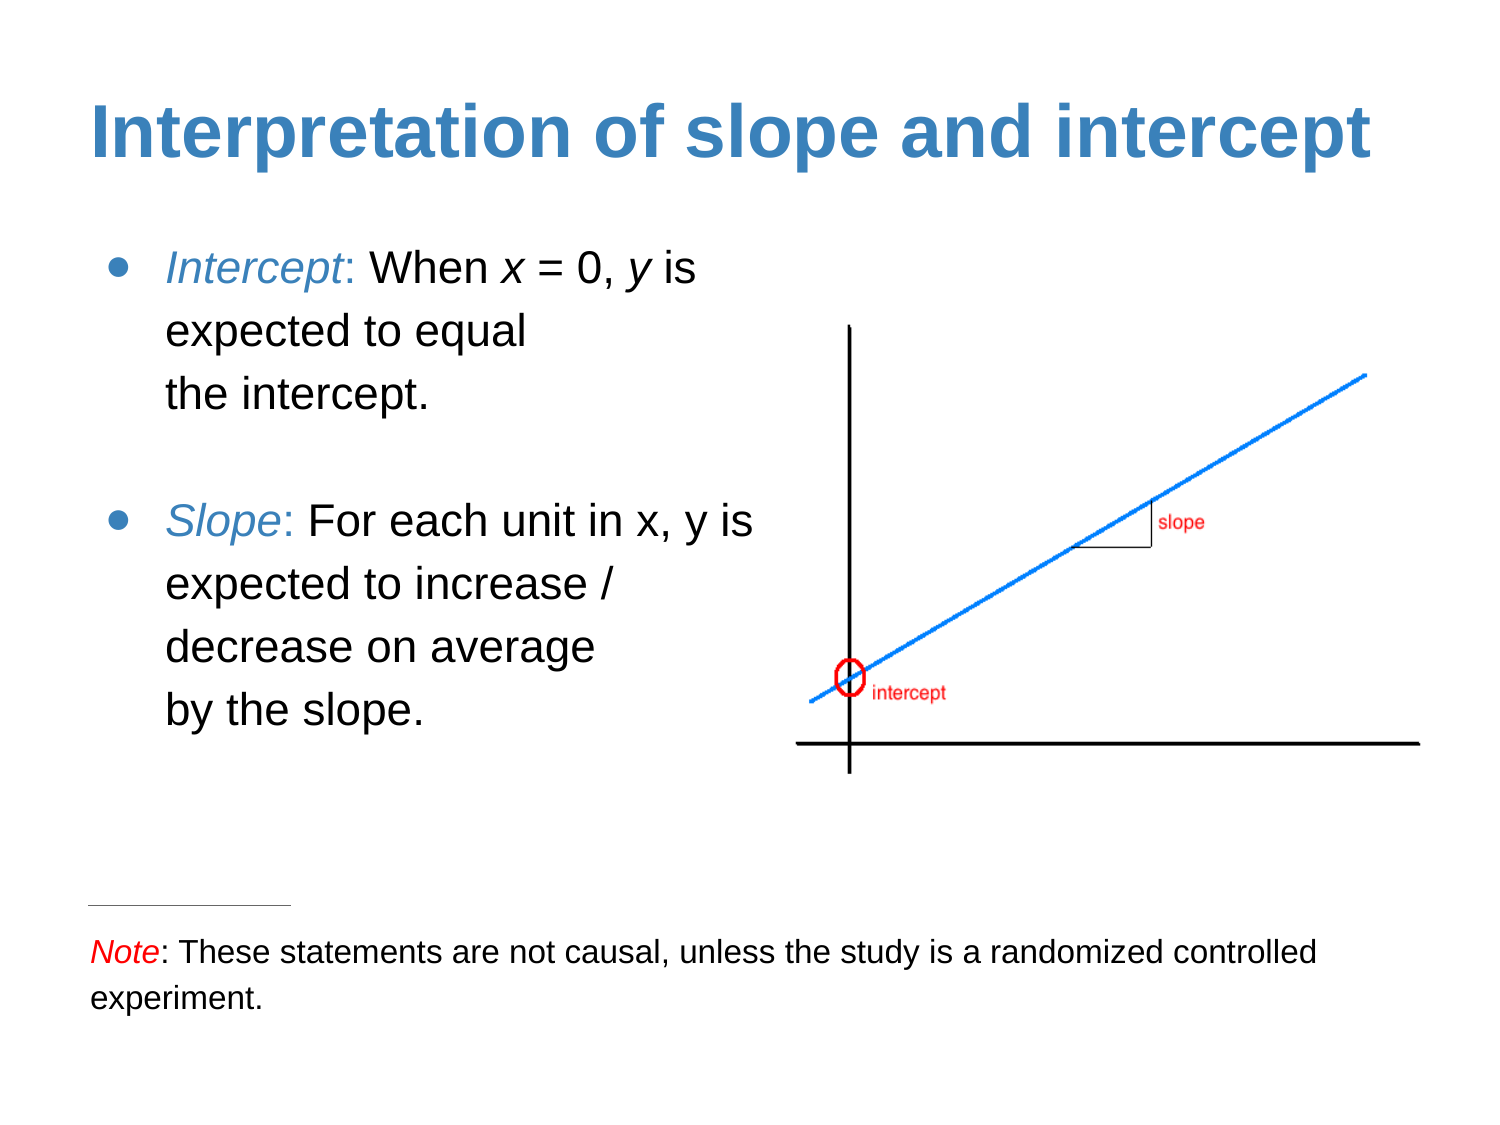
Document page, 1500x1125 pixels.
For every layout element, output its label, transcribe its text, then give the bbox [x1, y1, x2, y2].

title Interpretation of slope and intercept [75, 0, 1425, 188]
picture [779, 311, 1436, 783]
list Intercept: When x = 0, y is expected to equal the intercept. Slope: For each unit in x, y is expected to increase / decrease on average by the slope. Note: These statements are not causal, unless the study is a randomized controlled experiment. [75, 214, 1359, 988]
